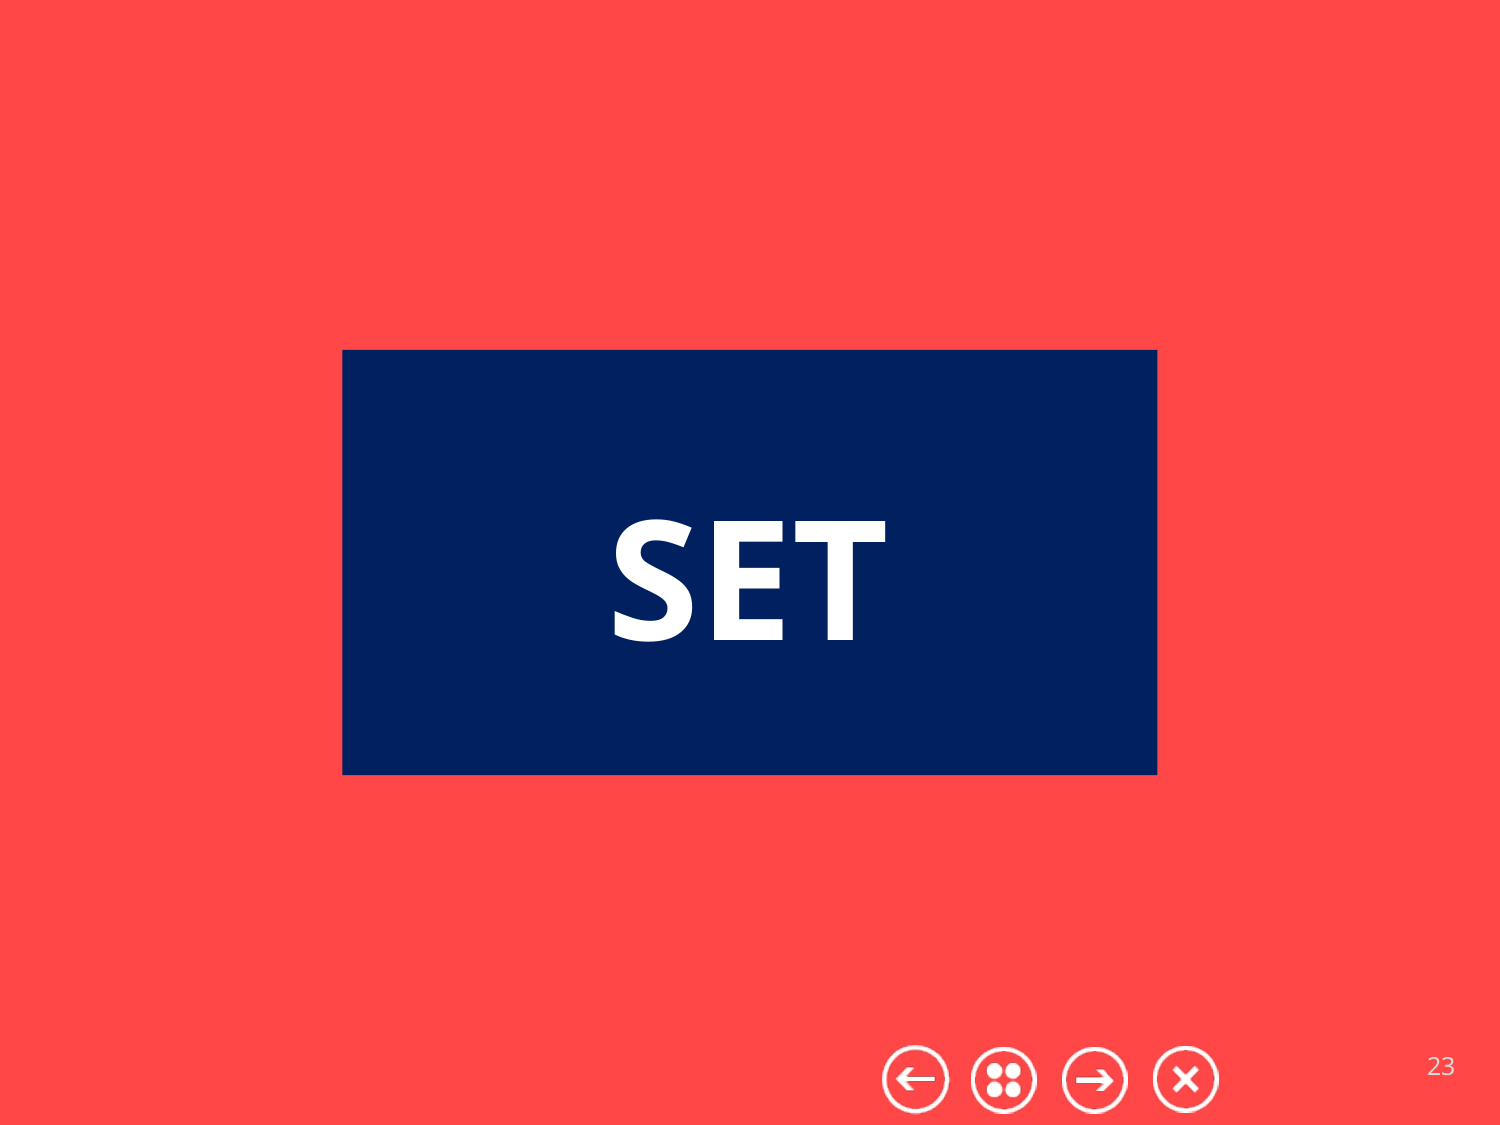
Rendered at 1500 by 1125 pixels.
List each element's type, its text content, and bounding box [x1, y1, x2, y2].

picture [1153, 1046, 1219, 1113]
picture [1062, 1047, 1128, 1114]
picture [882, 1045, 951, 1115]
picture [971, 1047, 1037, 1114]
slide_number 23 [1316, 1042, 1471, 1103]
text_box SET [342, 349, 1158, 776]
